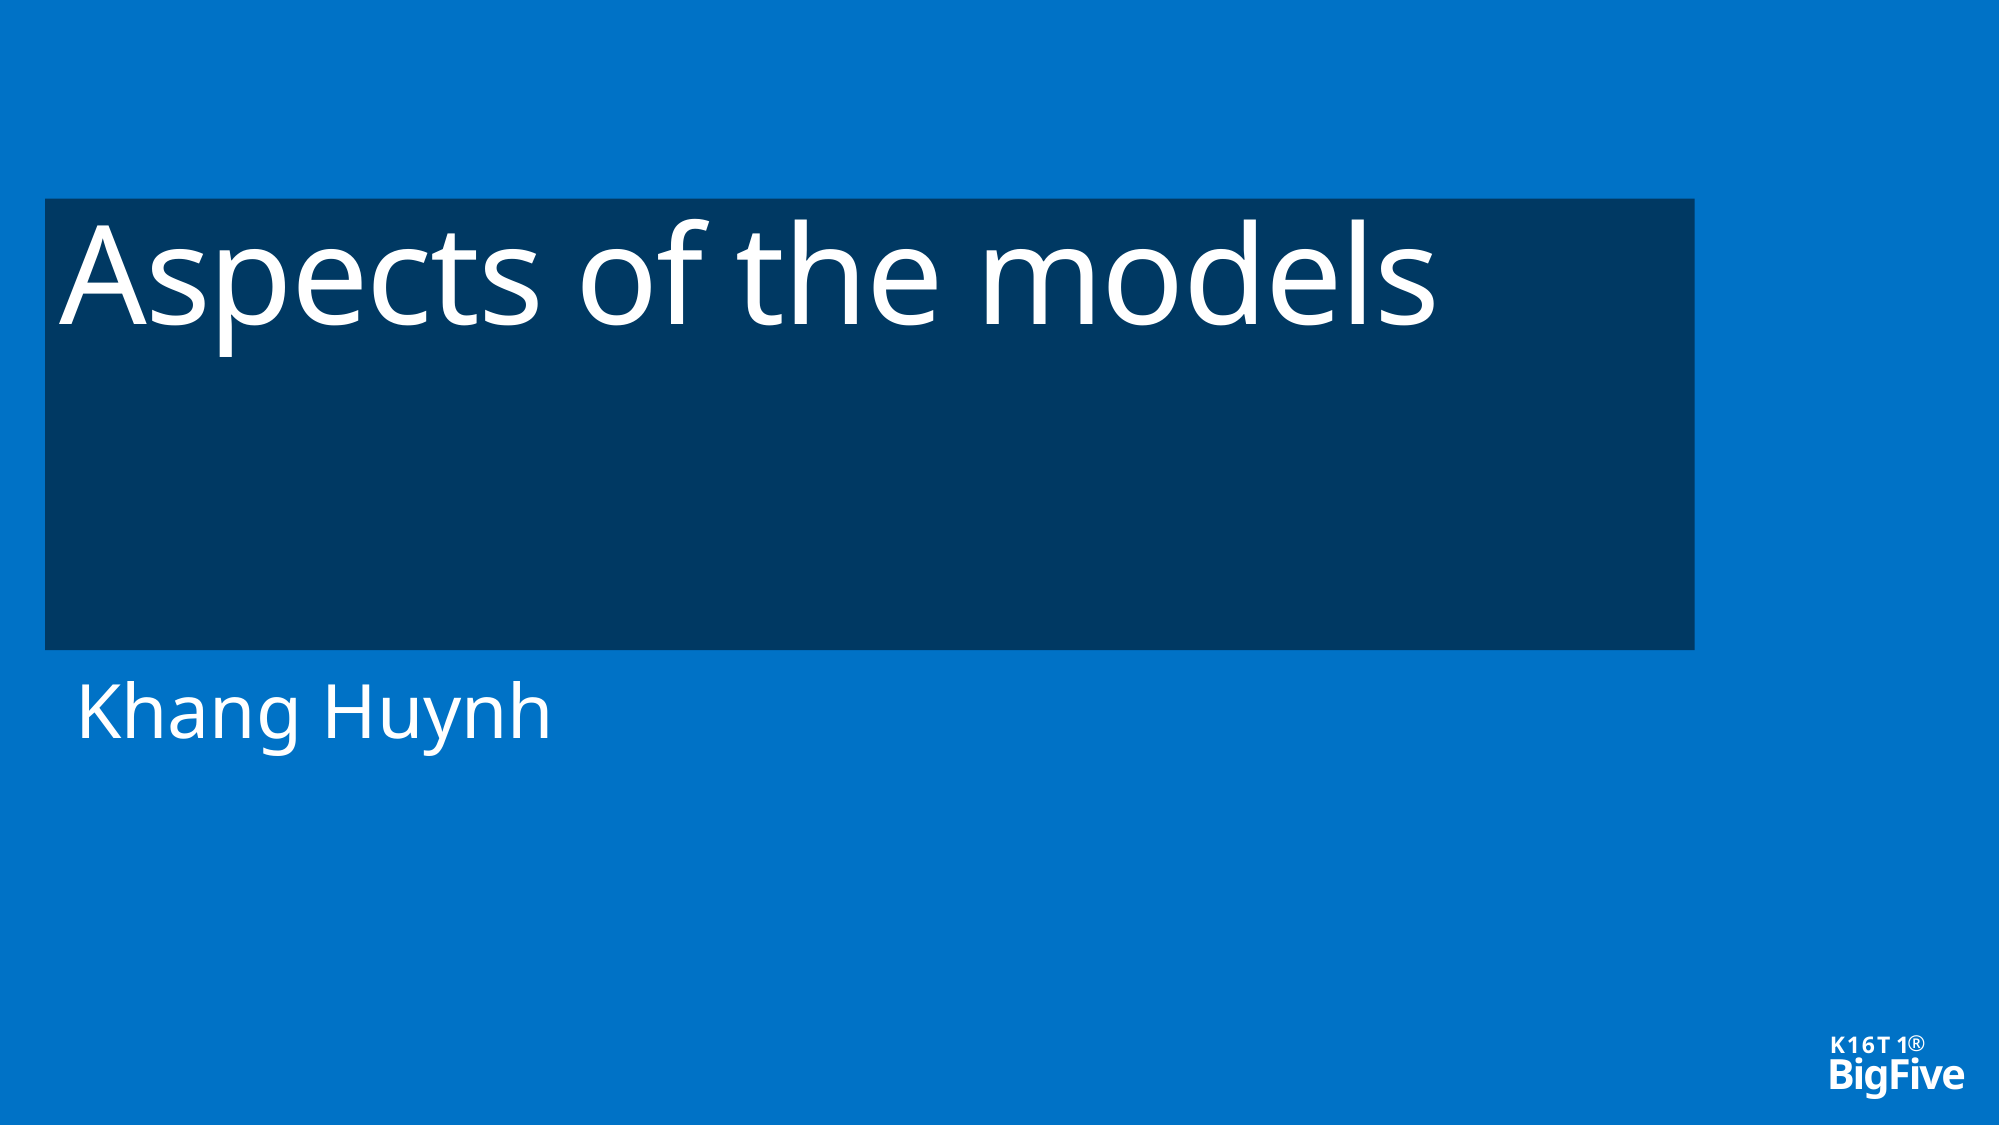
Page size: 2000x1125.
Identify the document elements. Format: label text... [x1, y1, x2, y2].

text_box Khang Huynh [45, 651, 1695, 951]
text_box Aspects of the models [45, 198, 1695, 651]
